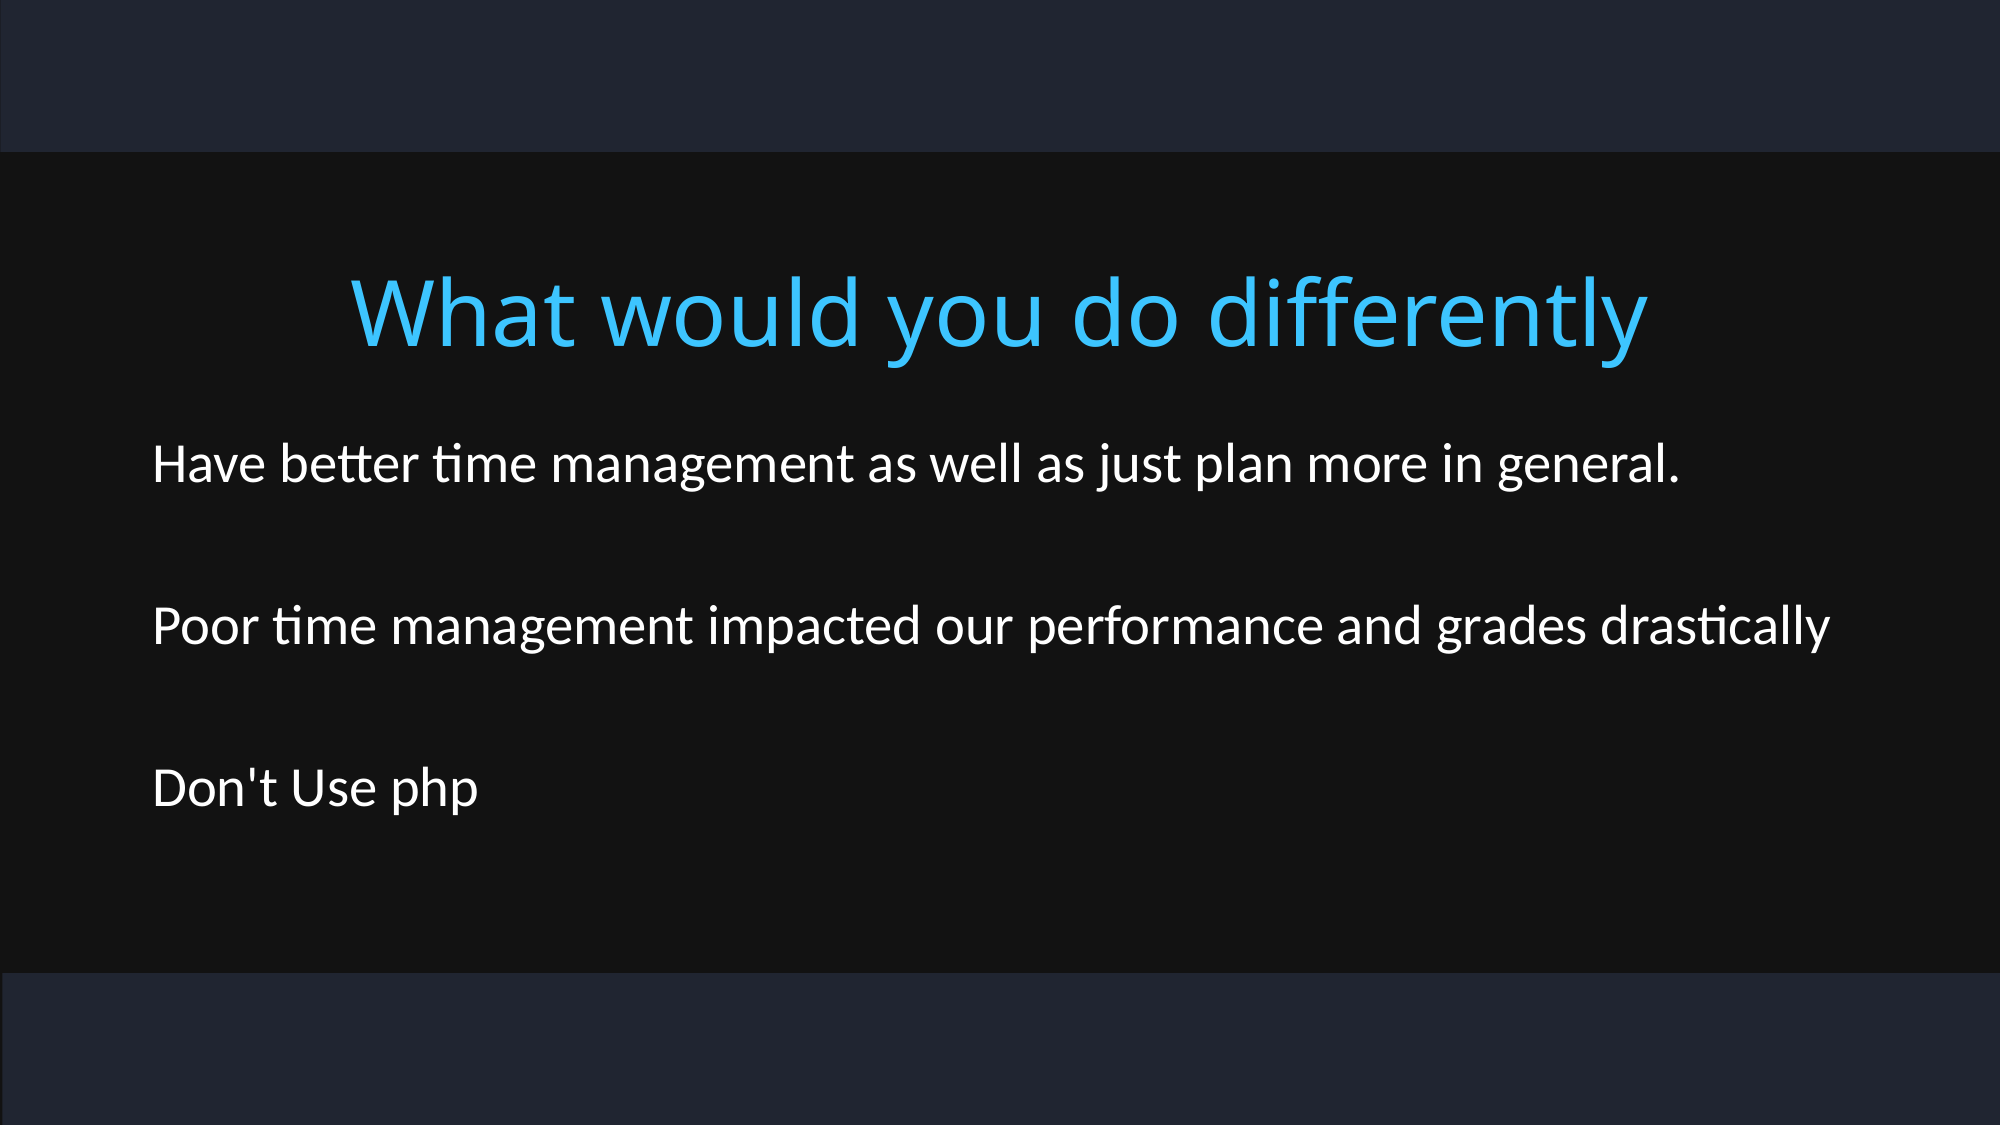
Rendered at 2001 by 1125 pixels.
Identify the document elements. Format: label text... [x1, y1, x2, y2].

text_box [0, 0, 2000, 153]
title What would you do differently [137, 207, 1863, 426]
list Have better time management as well as just plan more in general. Poor time management impacted our performance and grades drastically Don't Use php [137, 426, 1863, 831]
text_box [1, 972, 2000, 1125]
